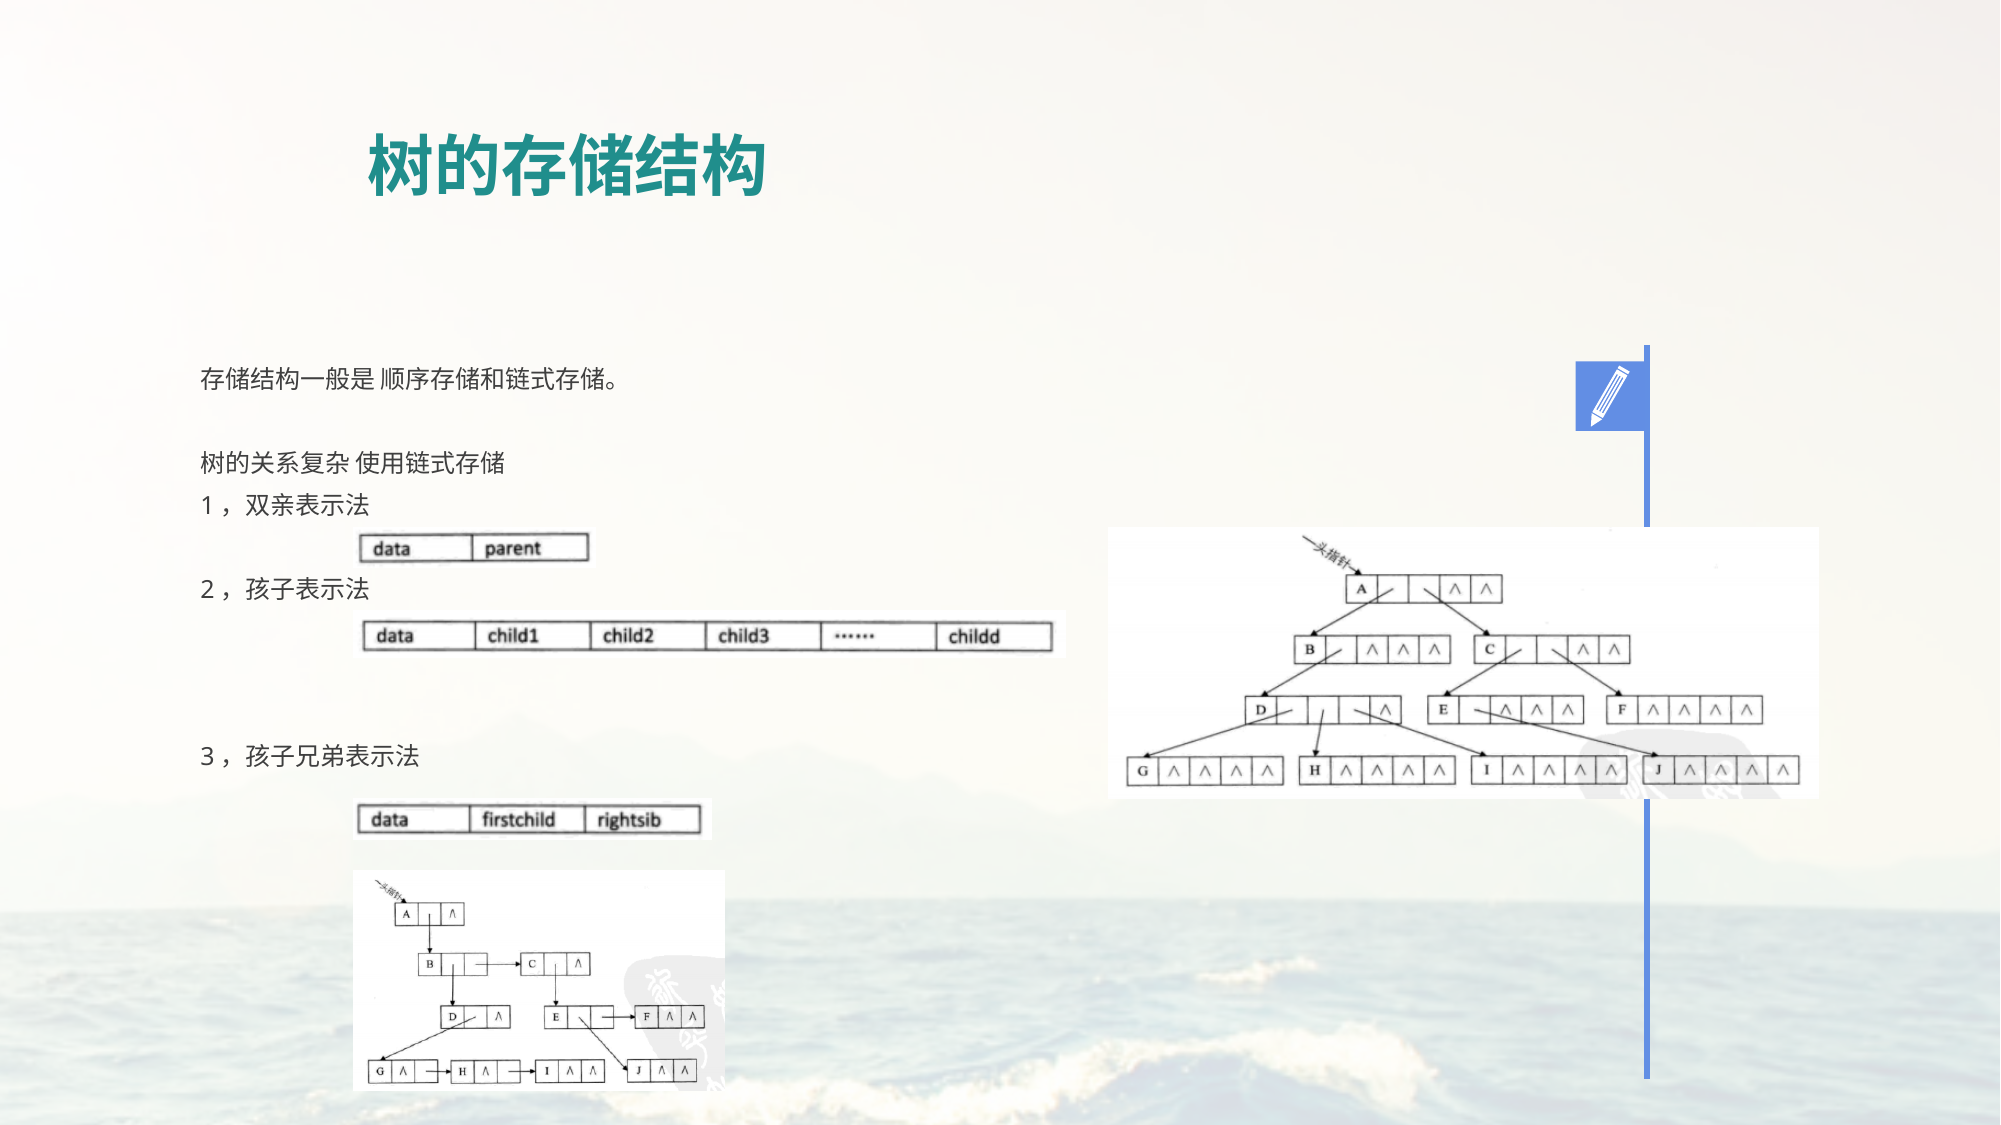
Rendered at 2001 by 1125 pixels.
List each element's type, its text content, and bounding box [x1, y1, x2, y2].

title 树的存储结构 [352, 59, 1648, 278]
text_box [1590, 365, 1630, 427]
text_box 存储结构一般是 顺序存储和链式存储。 树的关系复杂 使用链式存储 1，双亲表示法 2，孩子表示法 3，孩子兄弟表示法 [185, 344, 1522, 1104]
picture [353, 527, 596, 568]
picture [353, 870, 725, 1092]
picture [353, 798, 712, 840]
picture [353, 610, 1066, 658]
picture [1108, 527, 1819, 799]
text_box [1575, 361, 1645, 431]
